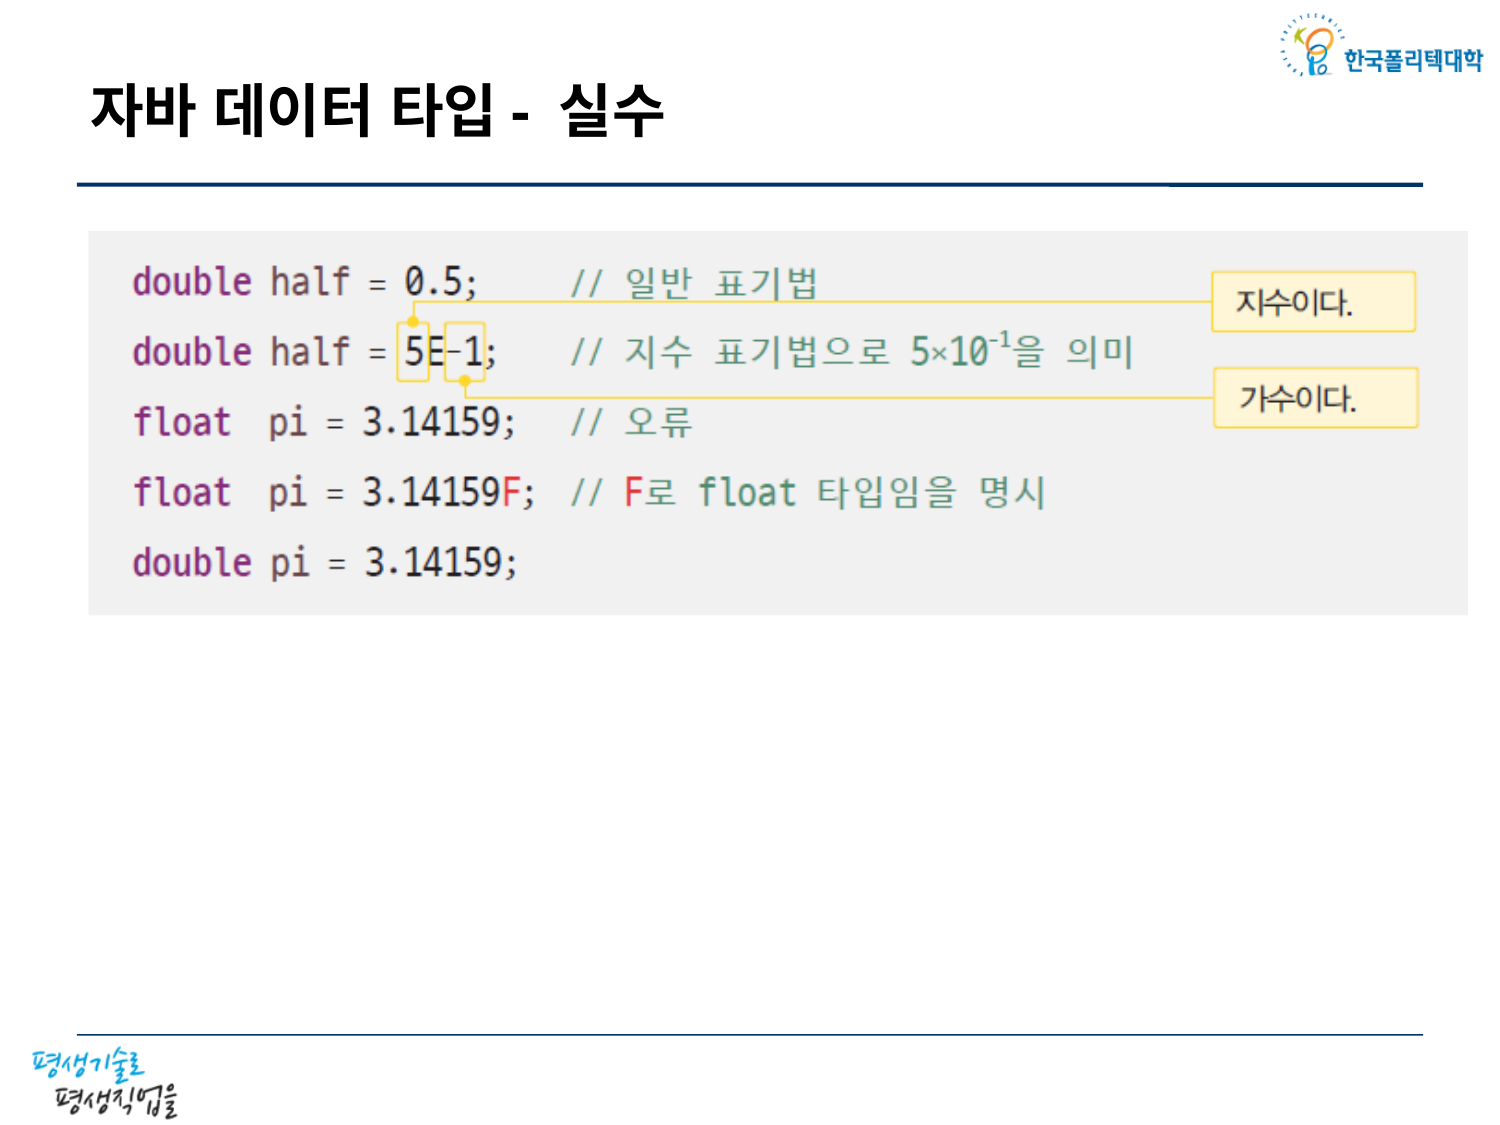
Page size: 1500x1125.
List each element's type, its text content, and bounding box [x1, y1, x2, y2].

picture [17, 1039, 226, 1122]
picture [76, 231, 1468, 634]
picture [1275, 6, 1489, 84]
title 자바 데이터 타입- 실수 [74, 44, 1426, 173]
